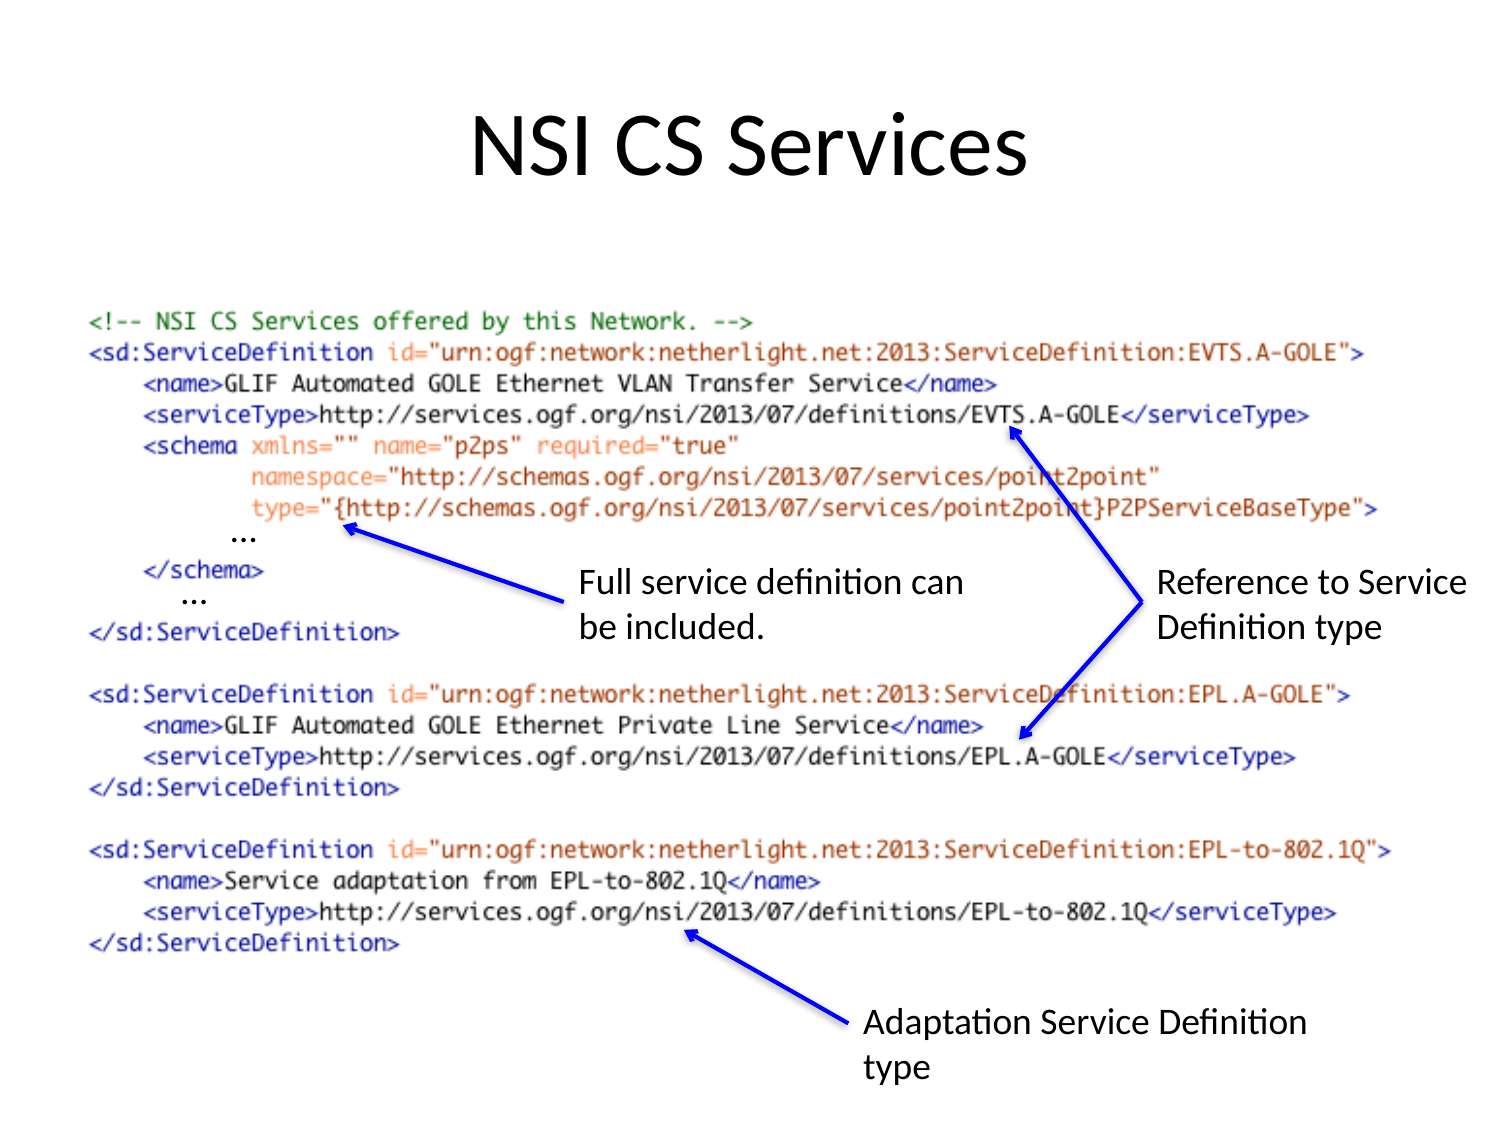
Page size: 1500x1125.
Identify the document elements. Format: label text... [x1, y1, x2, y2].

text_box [1018, 602, 1140, 740]
title NSI CS Services [75, 45, 1425, 233]
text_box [342, 525, 562, 603]
text_box Reference to Service Definition type [1429, 549, 1483, 655]
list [74, 262, 1426, 1006]
text_box Adaptation Service Definition type [848, 1014, 1376, 1095]
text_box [1008, 425, 1140, 603]
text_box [683, 929, 849, 1024]
